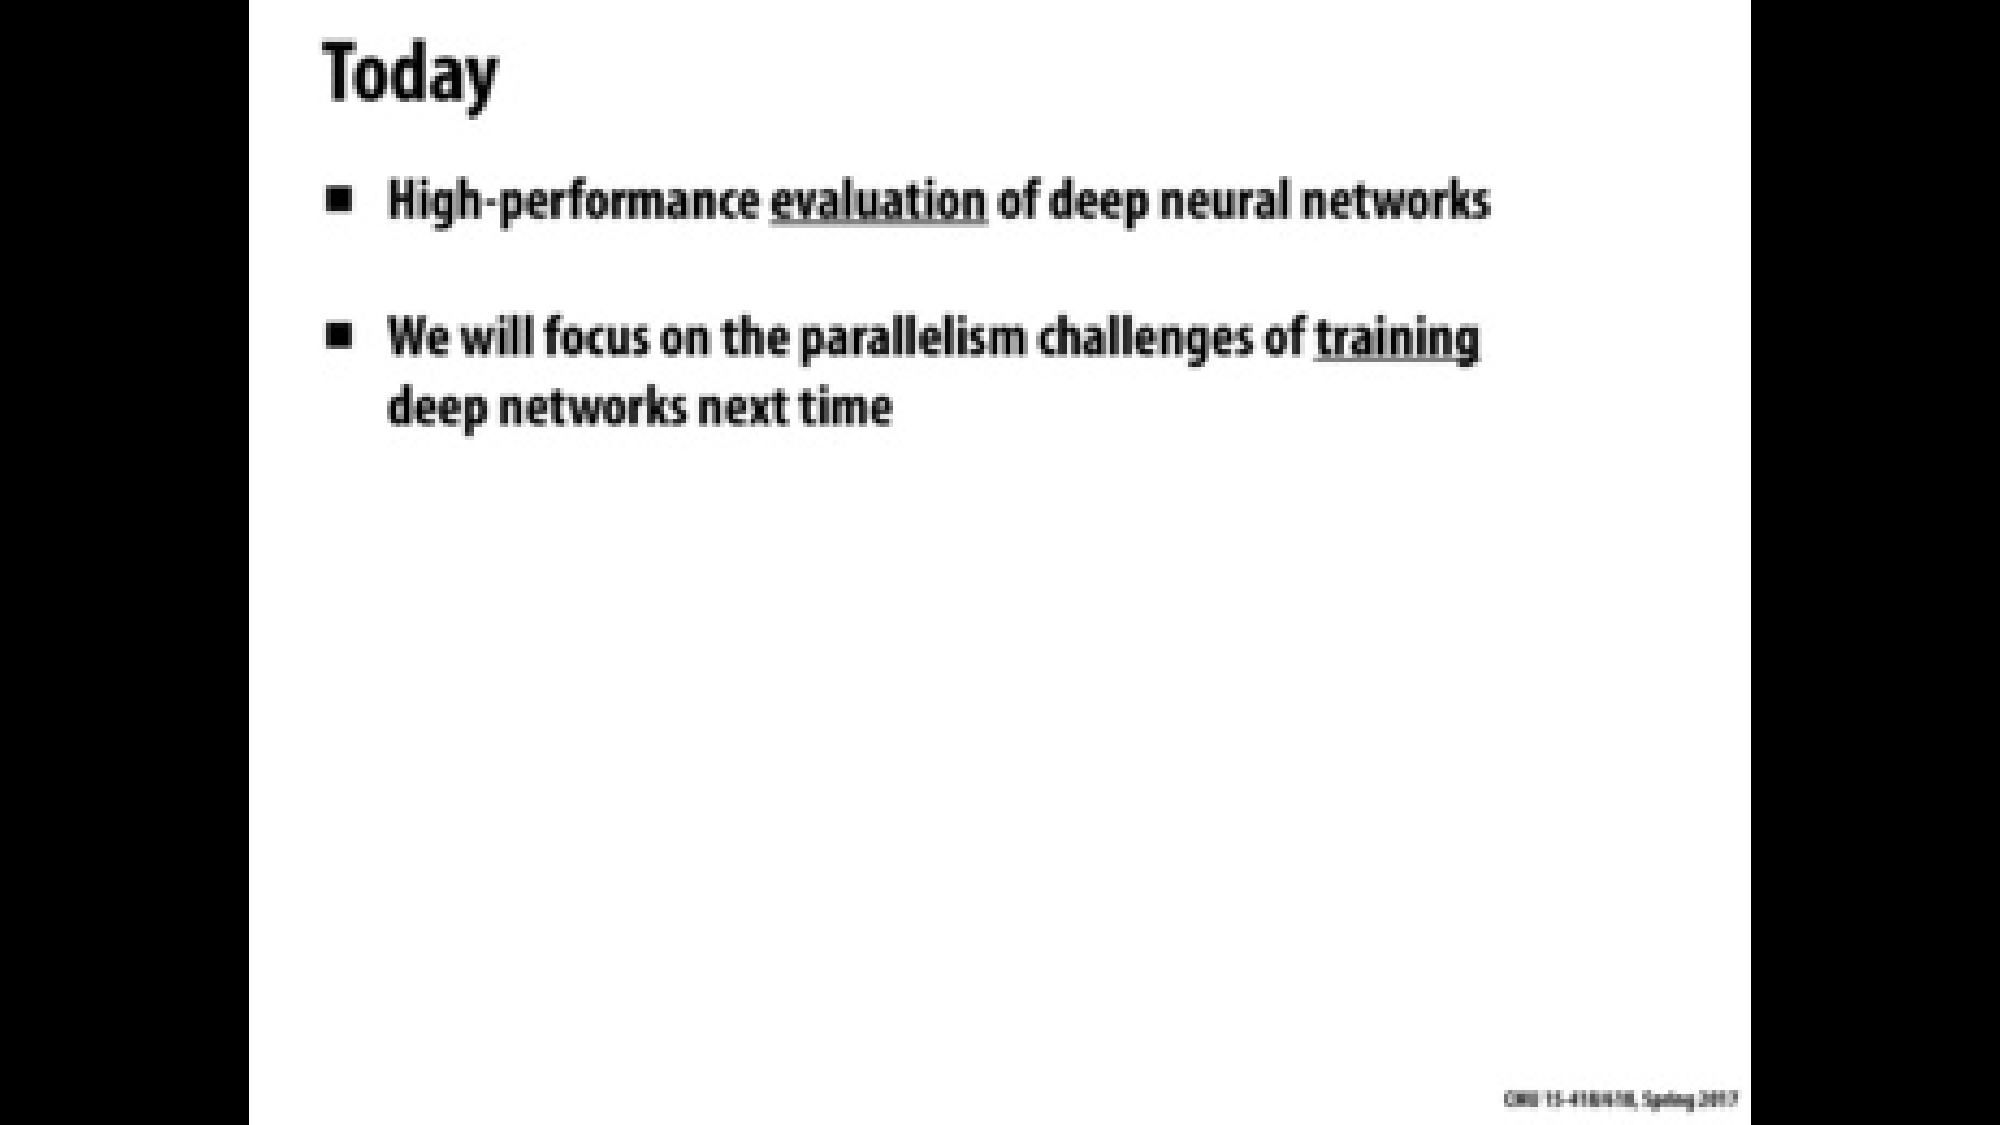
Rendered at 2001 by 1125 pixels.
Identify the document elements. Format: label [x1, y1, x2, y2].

picture [249, 0, 1751, 1125]
